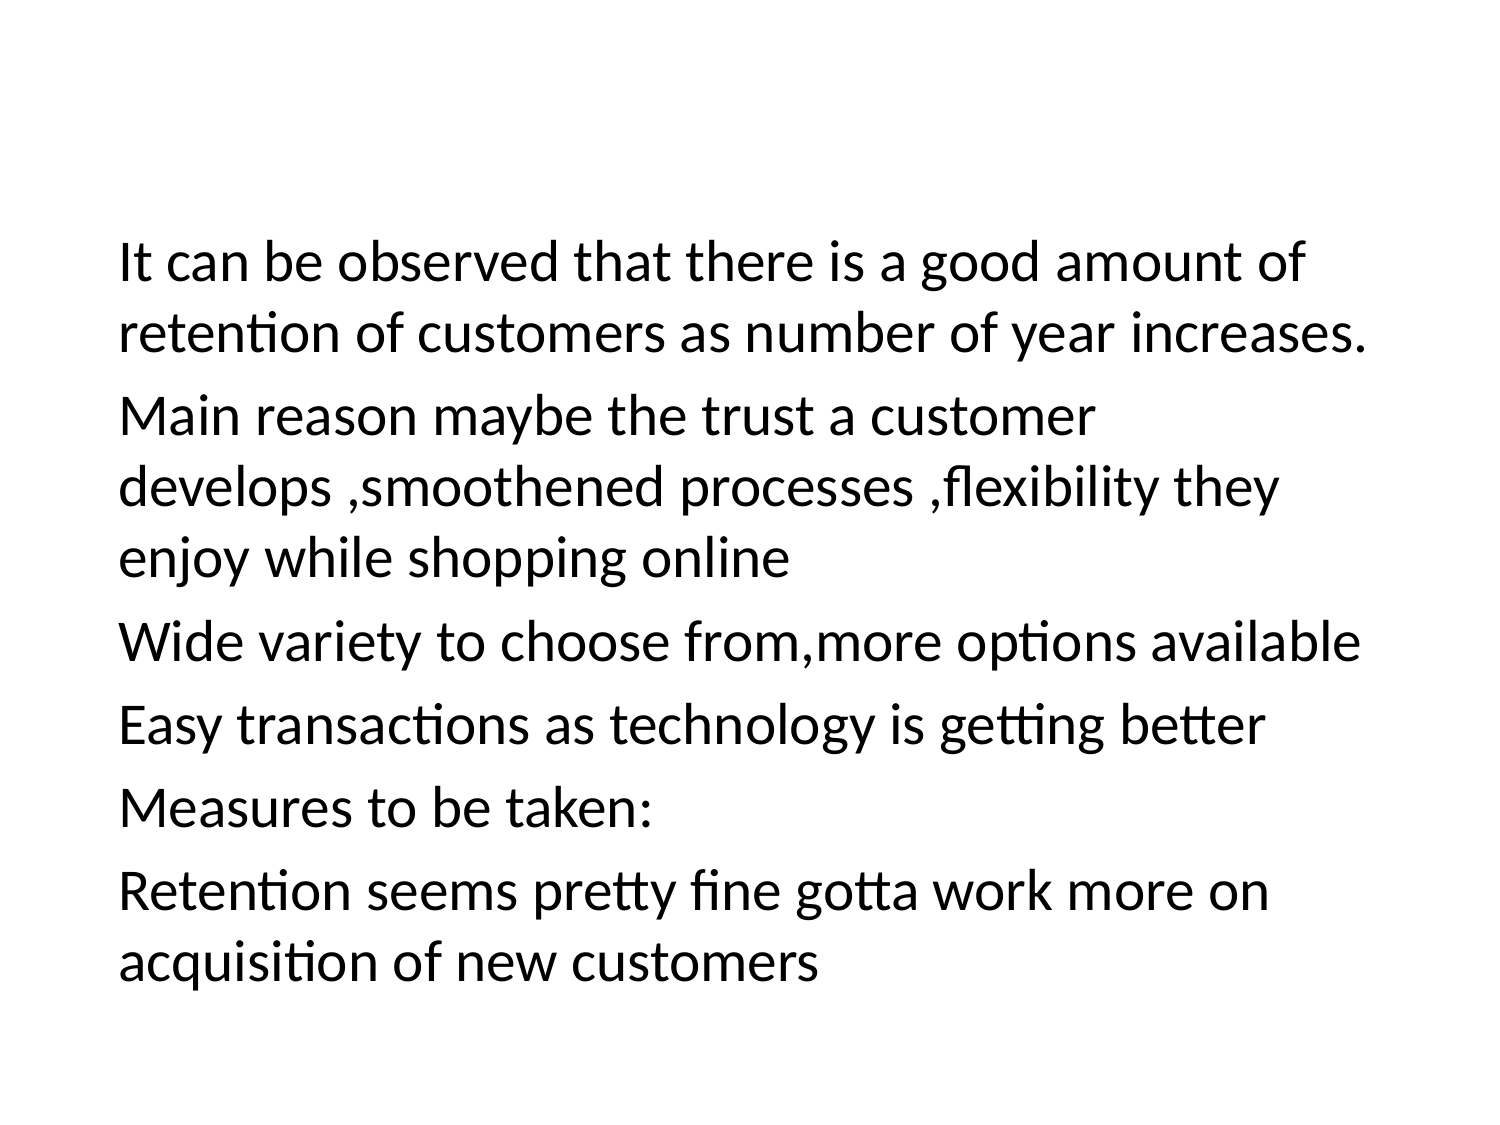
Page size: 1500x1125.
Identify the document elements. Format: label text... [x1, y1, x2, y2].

list It can be observed that there is a good amount of retention of customers as number of year increases. Main reason maybe the trust a customer develops ,smoothened processes ,flexibility they enjoy while shopping online Wide variety to choose from,more options available Easy transactions as technology is getting better Measures to be taken: Retention seems pretty fine gotta work more on acquisition of new customers [103, 214, 1397, 1014]
